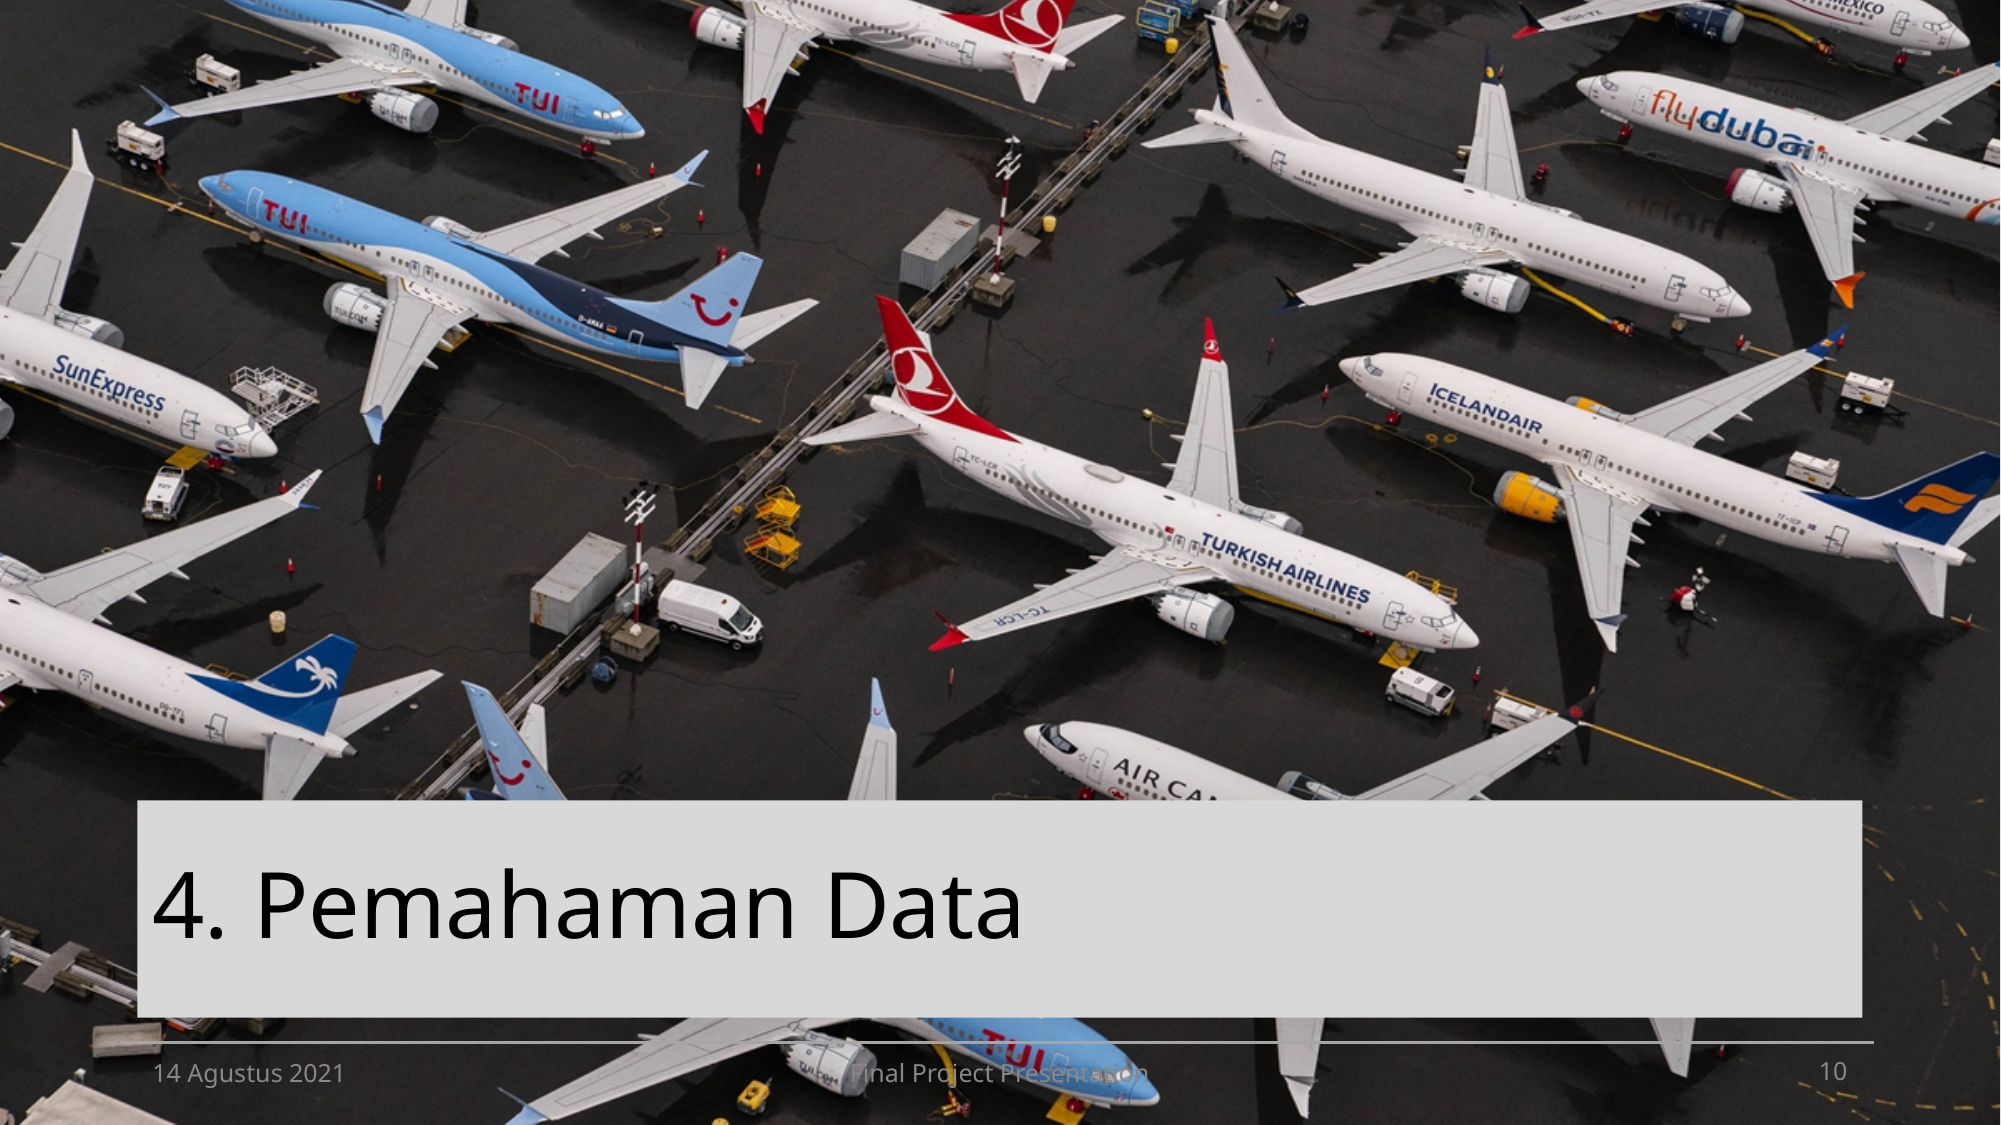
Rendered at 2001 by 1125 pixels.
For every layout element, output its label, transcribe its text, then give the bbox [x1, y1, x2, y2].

footer Final Project Presentation [662, 1054, 1338, 1103]
title 4. Pemahaman Data [137, 800, 1863, 1018]
slide_number 14 Agustus 2021 [137, 1054, 588, 1103]
picture [0, 0, 2001, 1125]
slide_number ‹#› [1412, 1054, 1863, 1103]
